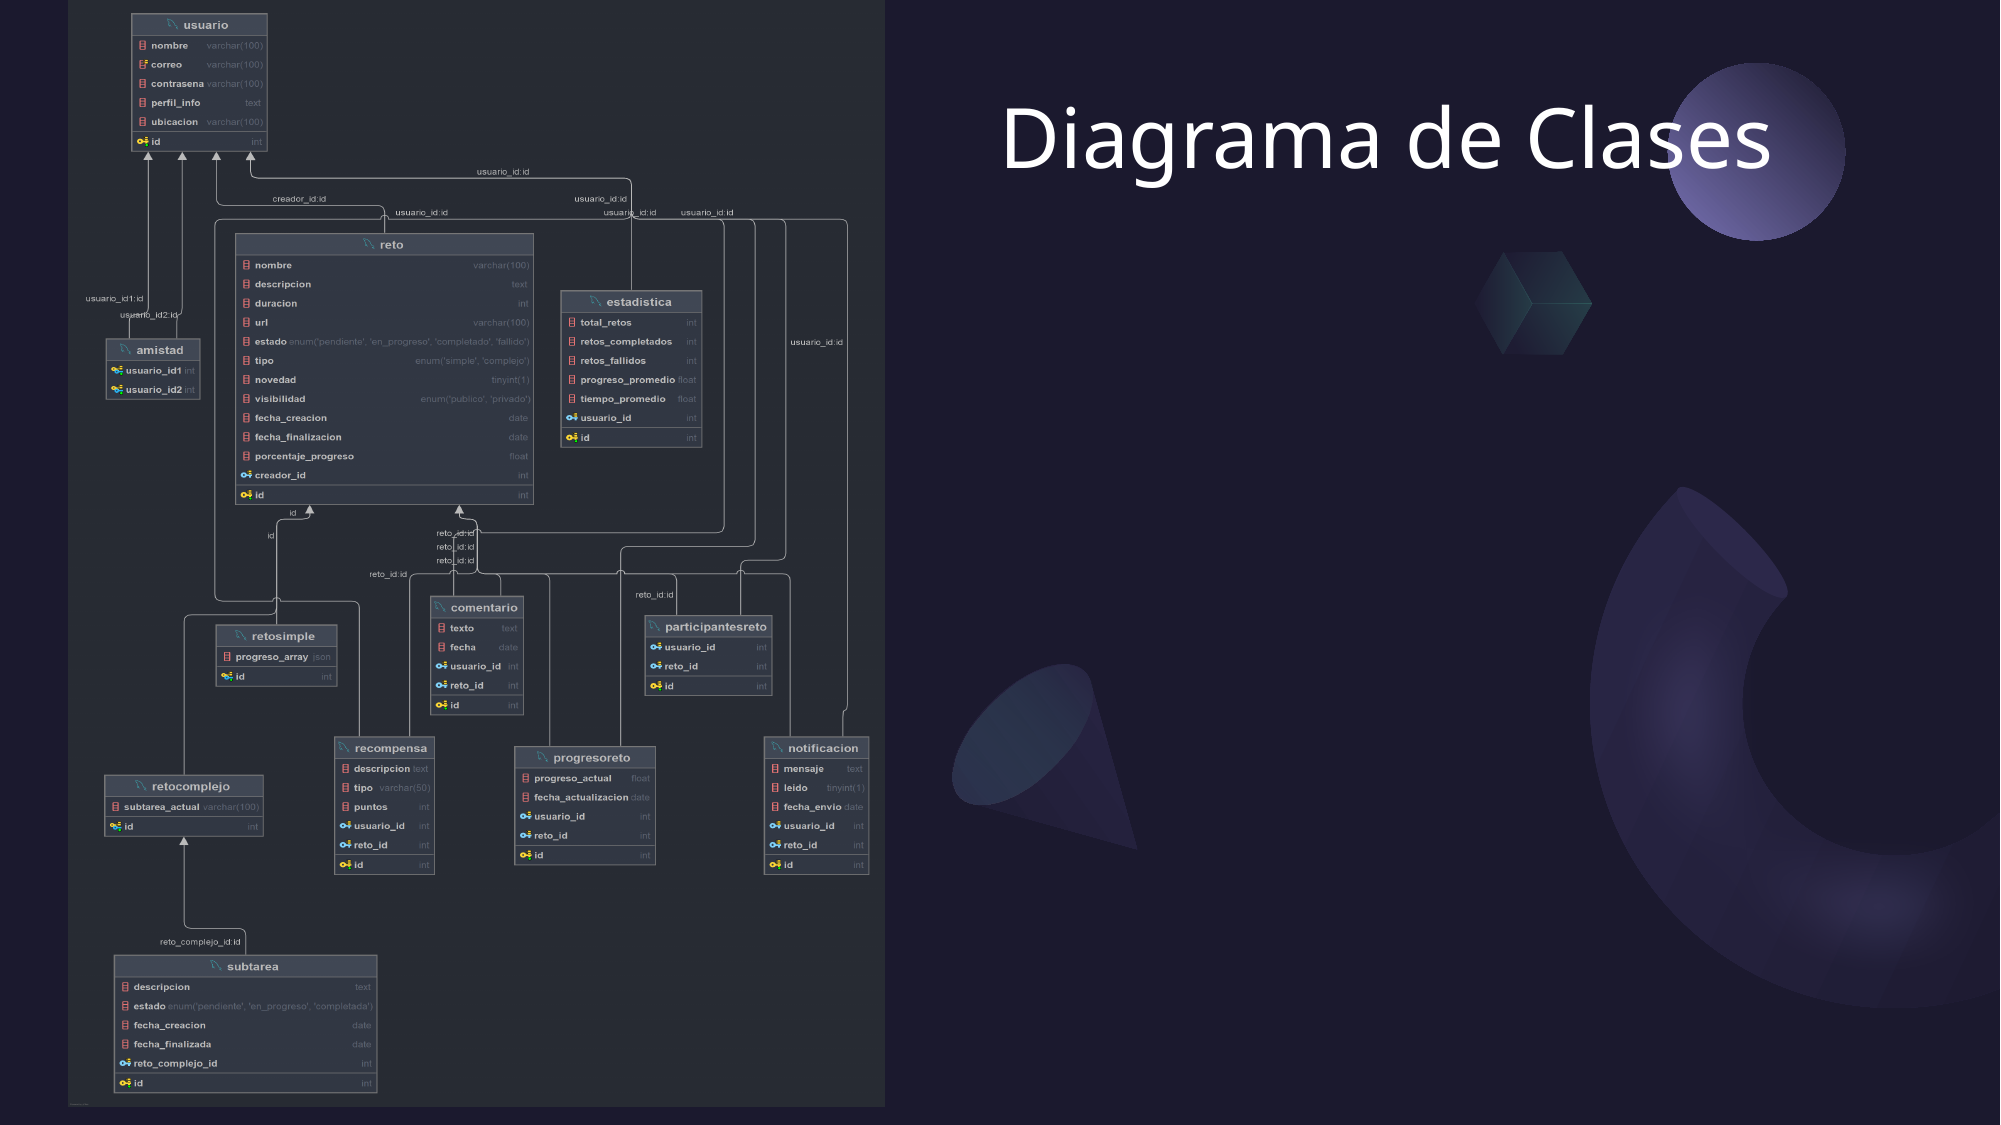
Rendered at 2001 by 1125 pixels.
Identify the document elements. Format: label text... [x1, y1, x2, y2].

title Diagrama de Clases [999, 90, 1969, 187]
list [68, 0, 885, 1107]
